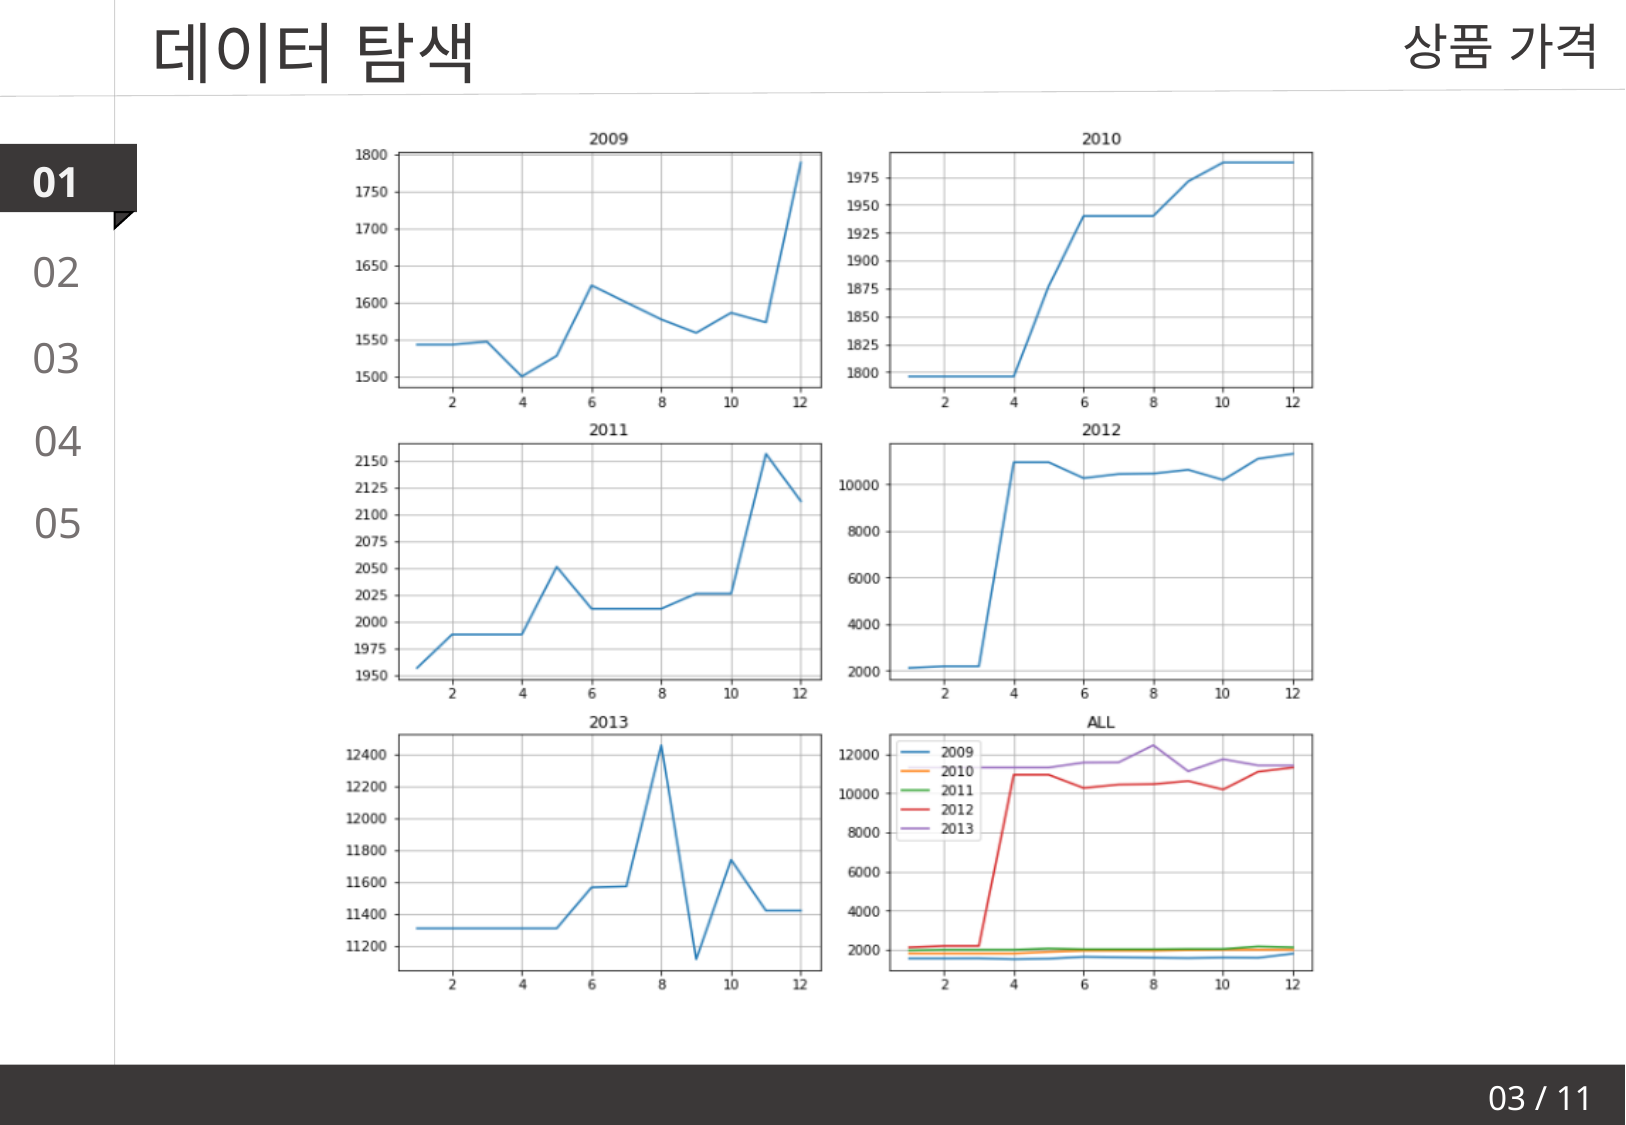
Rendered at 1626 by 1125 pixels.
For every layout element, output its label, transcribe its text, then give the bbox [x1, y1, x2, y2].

picture [334, 116, 1361, 1003]
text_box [0, 143, 137, 556]
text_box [0, 1064, 1625, 1125]
text_box 상품 가격 [1387, 8, 1621, 84]
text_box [0, 89, 1625, 97]
text_box 데이터 탐색 [136, 4, 739, 89]
